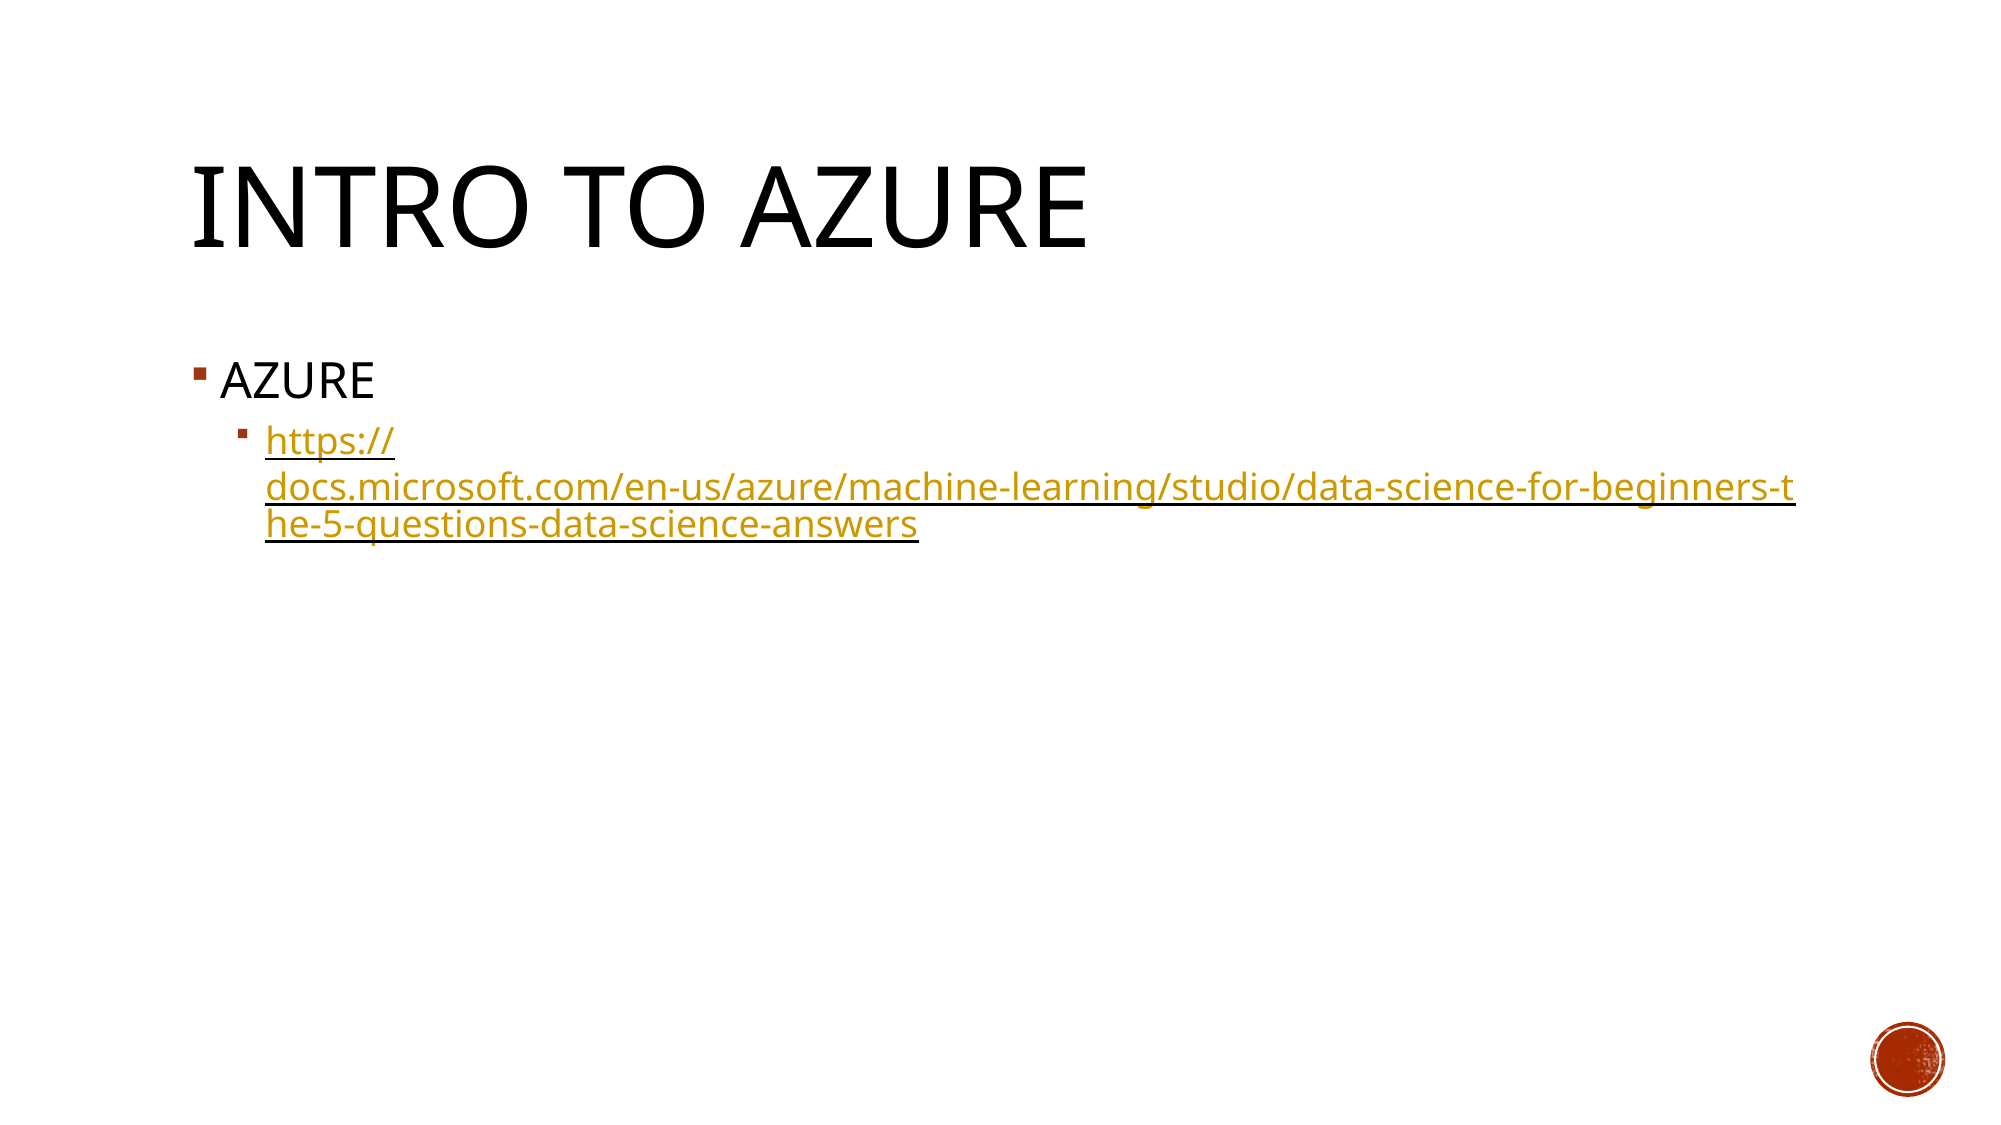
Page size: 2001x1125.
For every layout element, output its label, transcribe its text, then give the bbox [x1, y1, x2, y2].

list AZURE https://docs.microsoft.com/en-us/azure/machine-learning/studio/data-science-for-beginners-the-5-questions-data-science-answers [175, 348, 1826, 1013]
title INTRO to Azure [175, 79, 1826, 344]
